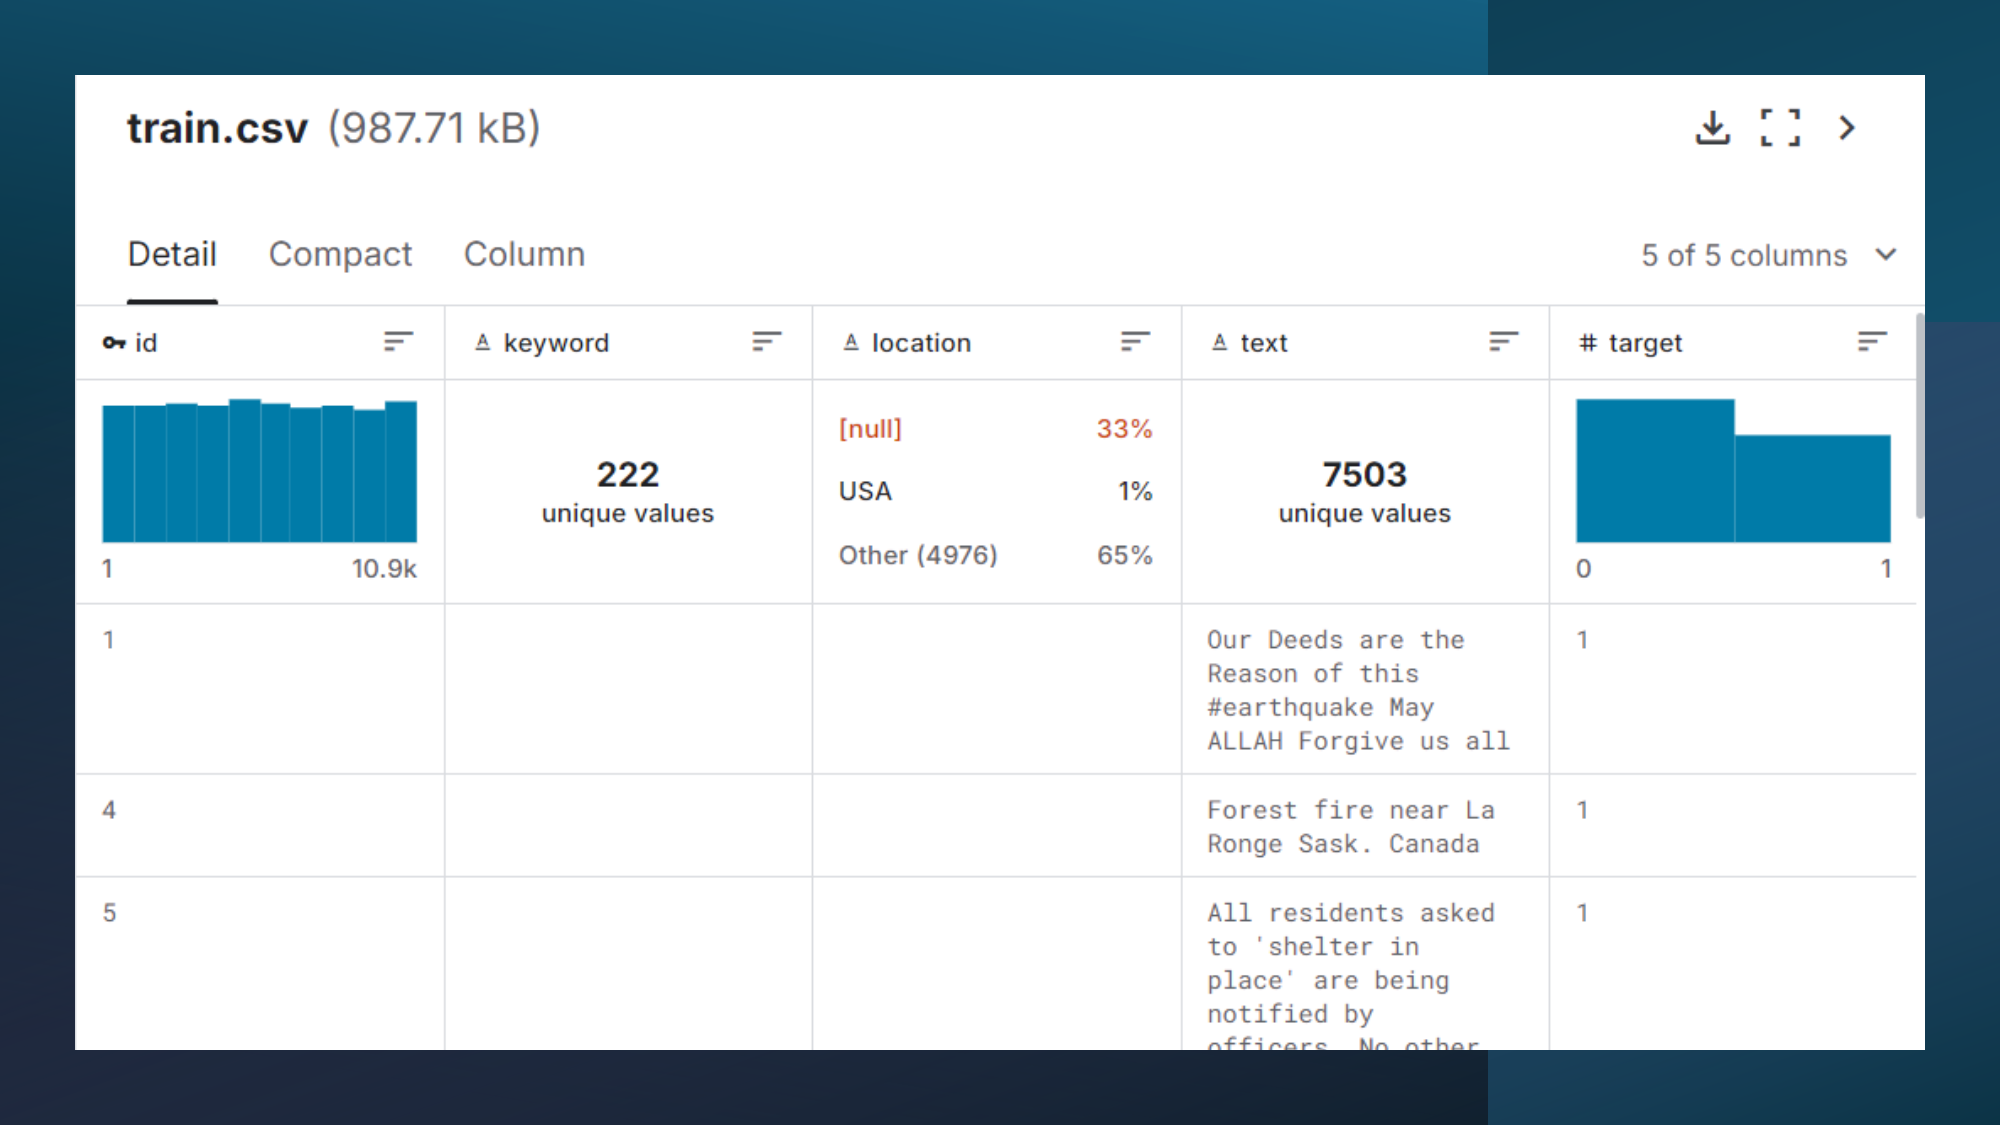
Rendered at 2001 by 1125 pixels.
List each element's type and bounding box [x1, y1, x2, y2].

text_box [0, 0, 1489, 321]
text_box [1489, 0, 2000, 321]
picture [74, 74, 1926, 1051]
text_box [0, 321, 2000, 1125]
